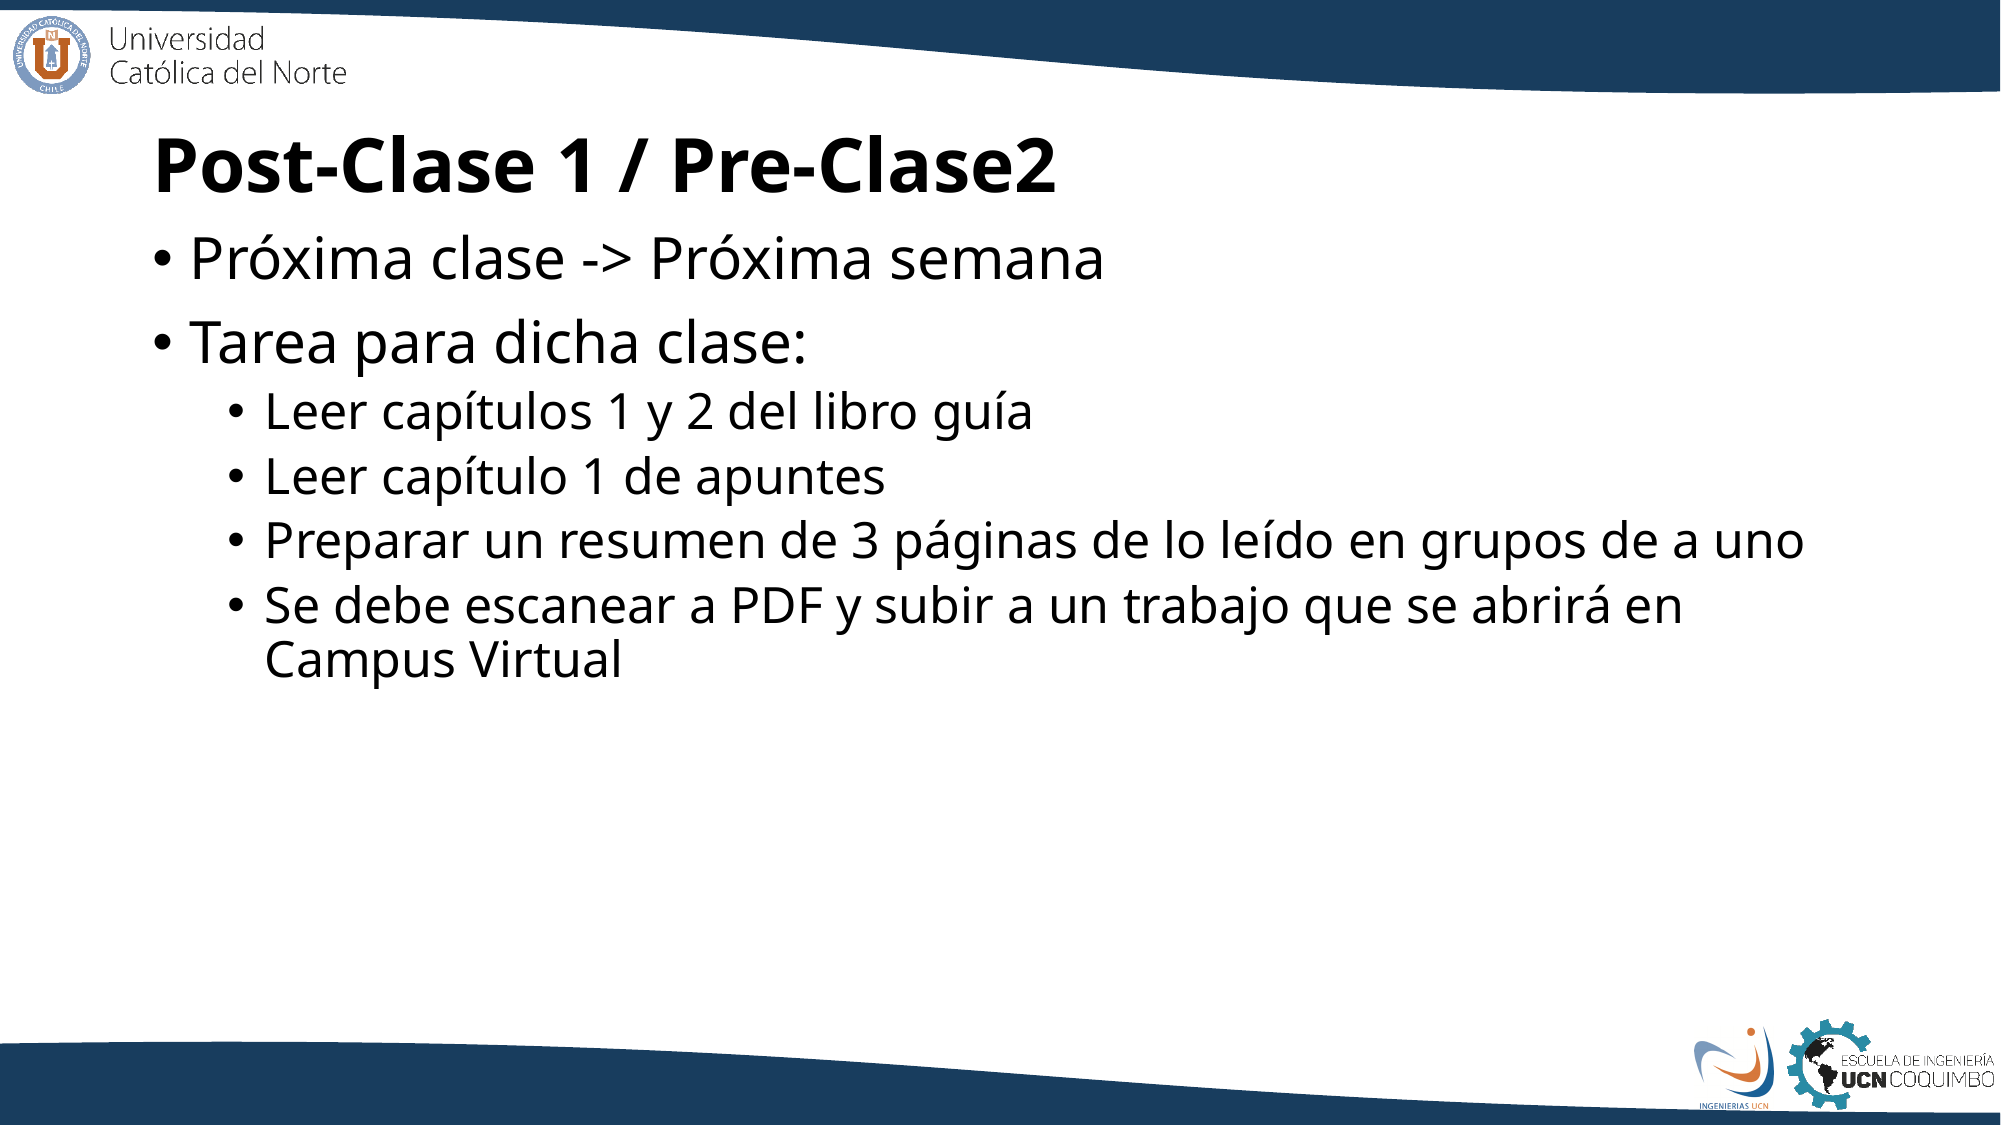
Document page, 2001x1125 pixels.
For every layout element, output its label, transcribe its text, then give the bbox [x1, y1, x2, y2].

picture [1694, 1026, 1774, 1109]
picture [1787, 1019, 1994, 1110]
list Post-Clase 1 / Pre-Clase2 Próxima clase -> Próxima semana Tarea para dicha clase: Leer capítulos 1 y 2 del libro guía Leer capítulo 1 de apuntes Preparar un resumen de 3 páginas de lo leído en grupos de a uno Se debe escanear a PDF y subir a un trabajo que se abrirá en Campus Virtual [137, 120, 1863, 888]
picture [13, 16, 346, 94]
